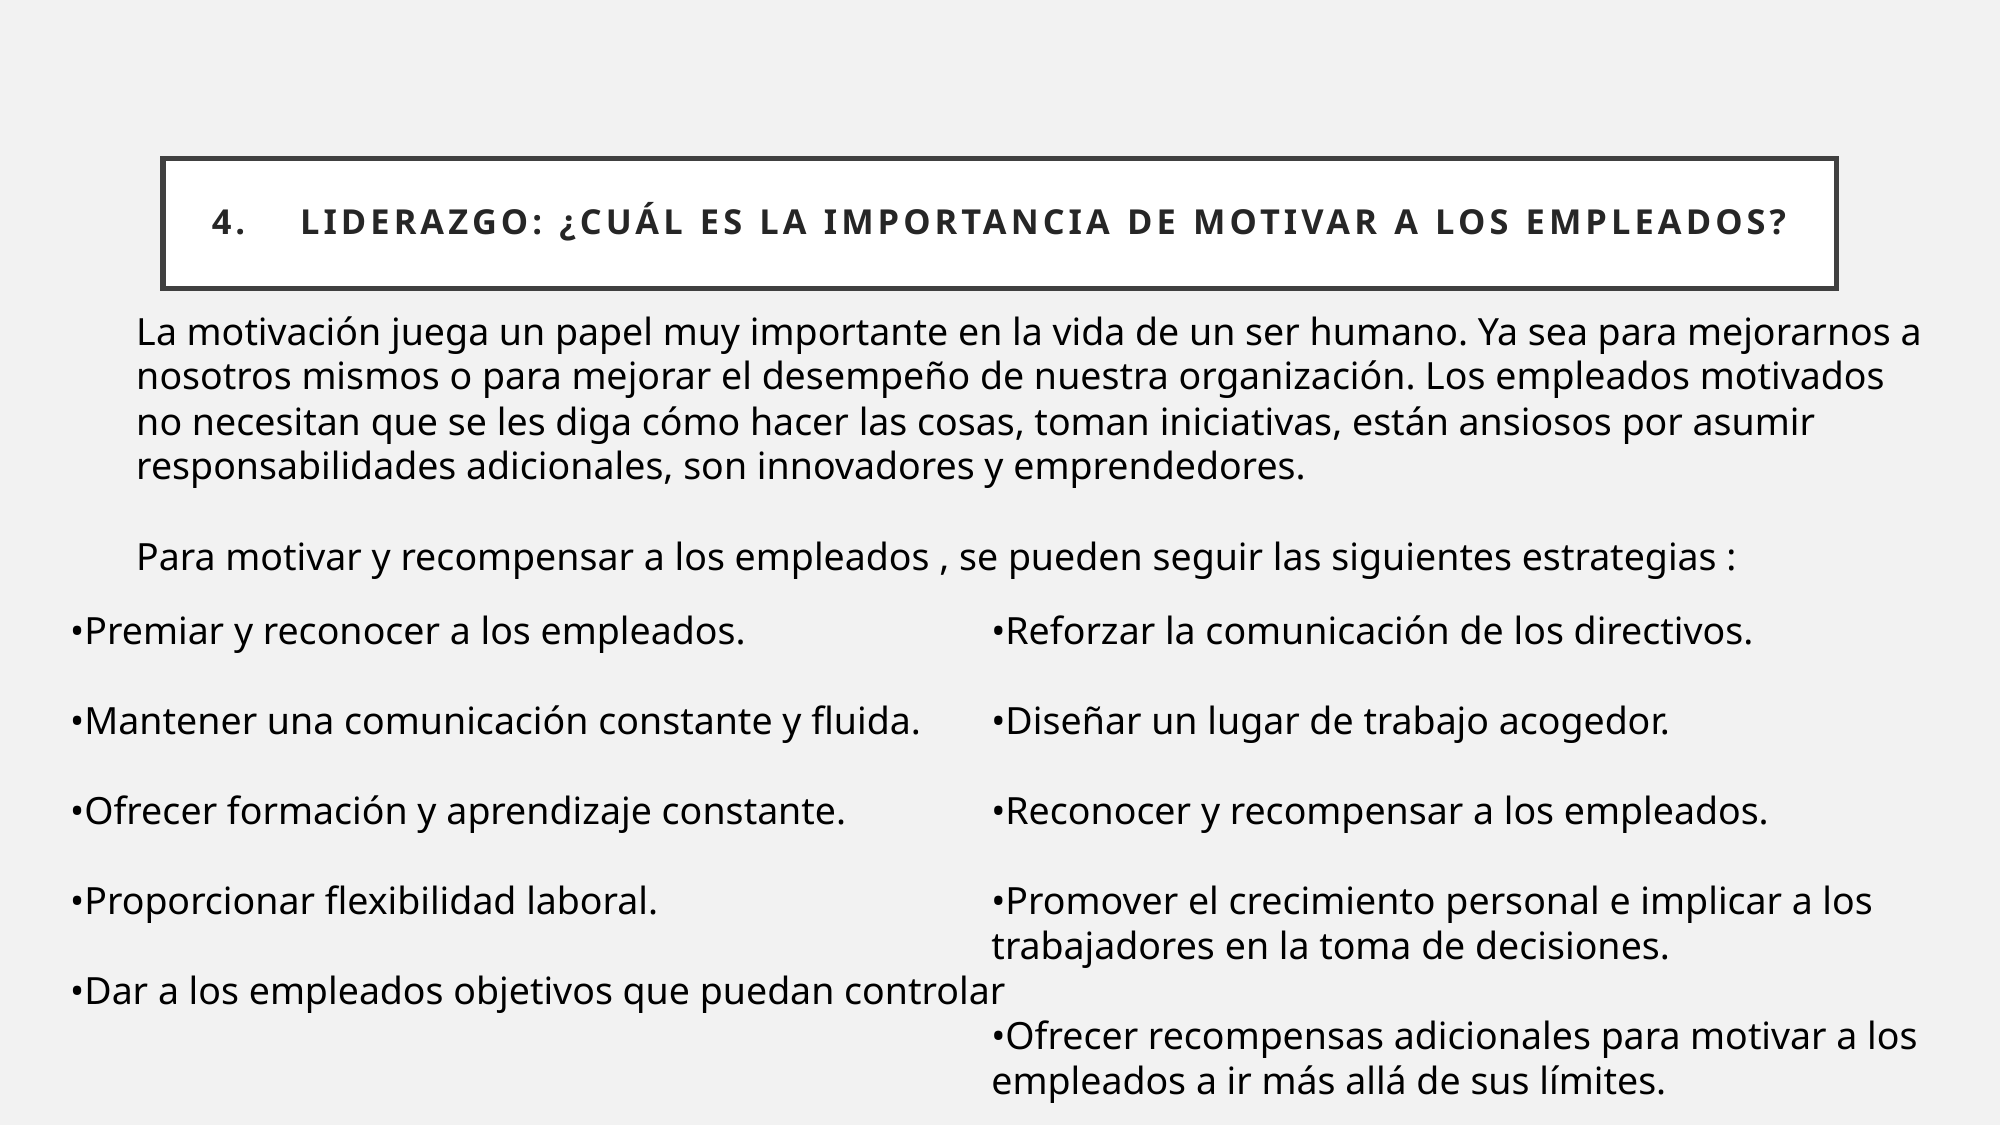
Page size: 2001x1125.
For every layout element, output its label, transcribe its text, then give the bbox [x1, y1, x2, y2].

text_box La motivación juega un papel muy importante en la vida de un ser humano. Ya sea para mejorarnos a nosotros mismos o para mejorar el desempeño de nuestra organización. Los empleados motivados no necesitan que se les diga cómo hacer las cosas, toman iniciativas, están ansiosos por asumir responsabilidades adicionales, son innovadores y emprendedores. Para motivar y recompensar a los empleados , se pueden seguir las siguientes estrategias : [121, 300, 1939, 585]
title 4. LIDERAZGO: ¿Cuál es la importancia de motivar a los empleados? [160, 156, 1839, 291]
text_box •Premiar y reconocer a los empleados. •Mantener una comunicación constante y fluida. •Ofrecer formación y aprendizaje constante. •Proporcionar flexibilidad laboral. •Dar a los empleados objetivos que puedan controlar [55, 599, 976, 1020]
text_box •Reforzar la comunicación de los directivos. •Diseñar un lugar de trabajo acogedor. •Reconocer y recompensar a los empleados. •Promover el crecimiento personal e implicar a los trabajadores en la toma de decisiones. •Ofrecer recompensas adicionales para motivar a los empleados a ir más allá de sus límites. [976, 599, 1939, 1110]
